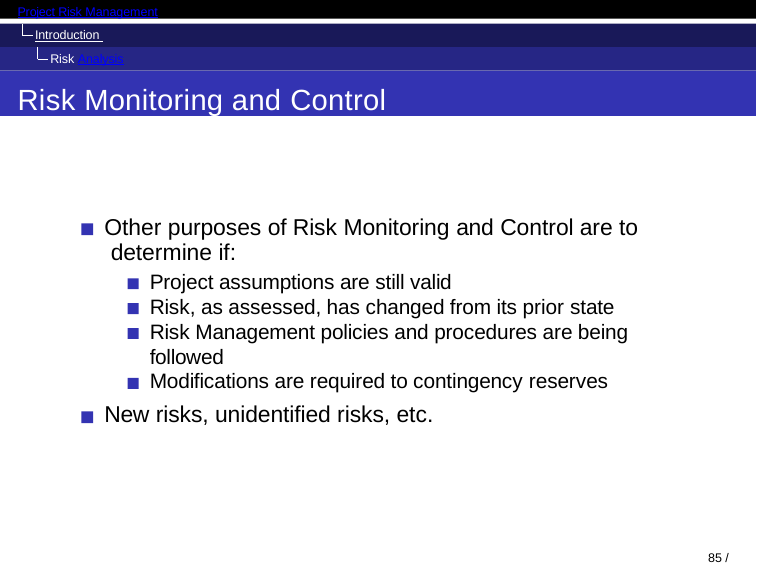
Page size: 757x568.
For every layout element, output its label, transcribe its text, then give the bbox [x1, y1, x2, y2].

text_box Risk Monitoring and Control [0, 70, 756, 116]
text_box [0, 47, 756, 70]
text_box Other purposes of Risk Monitoring and Control are to determine if: Project assumptions are still valid Risk, as assessed, has changed from its prior state Risk Management policies and procedures are being followed Modifications are required to contingency reserves New risks, unidentified risks, etc. [102, 210, 641, 428]
text_box Project Risk Management [0, 0, 756, 19]
text_box [81, 411, 94, 424]
text_box Introduction Risk Analysis [33, 16, 127, 66]
text_box [81, 223, 94, 236]
text_box [0, 23, 33, 47]
text_box [127, 23, 756, 47]
slide_number 81 / 98 [701, 548, 746, 568]
